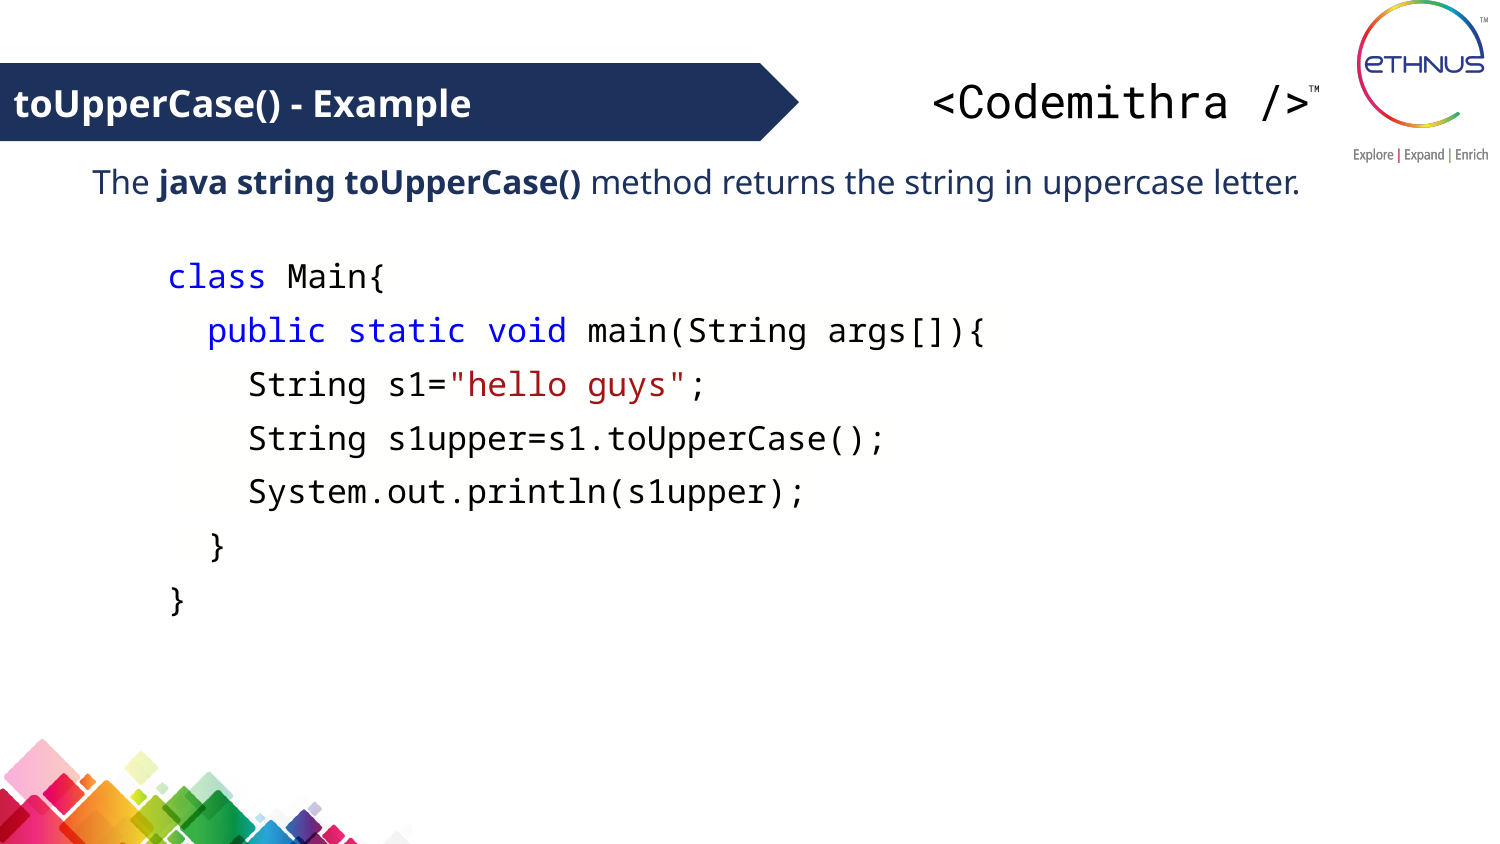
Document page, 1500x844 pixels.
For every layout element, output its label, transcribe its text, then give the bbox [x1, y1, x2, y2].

text_box The java string toUpperCase() method returns the string in uppercase letter. class Main{ public static void main(String args[]){ String s1="hello guys"; String s1upper=s1.toUpperCase(); System.out.println(s1upper); } } [2, 146, 1423, 844]
picture [0, 739, 413, 844]
text_box toUpperCase() - Example [0, 63, 799, 142]
picture [1354, 0, 1489, 163]
picture [934, 83, 1319, 121]
